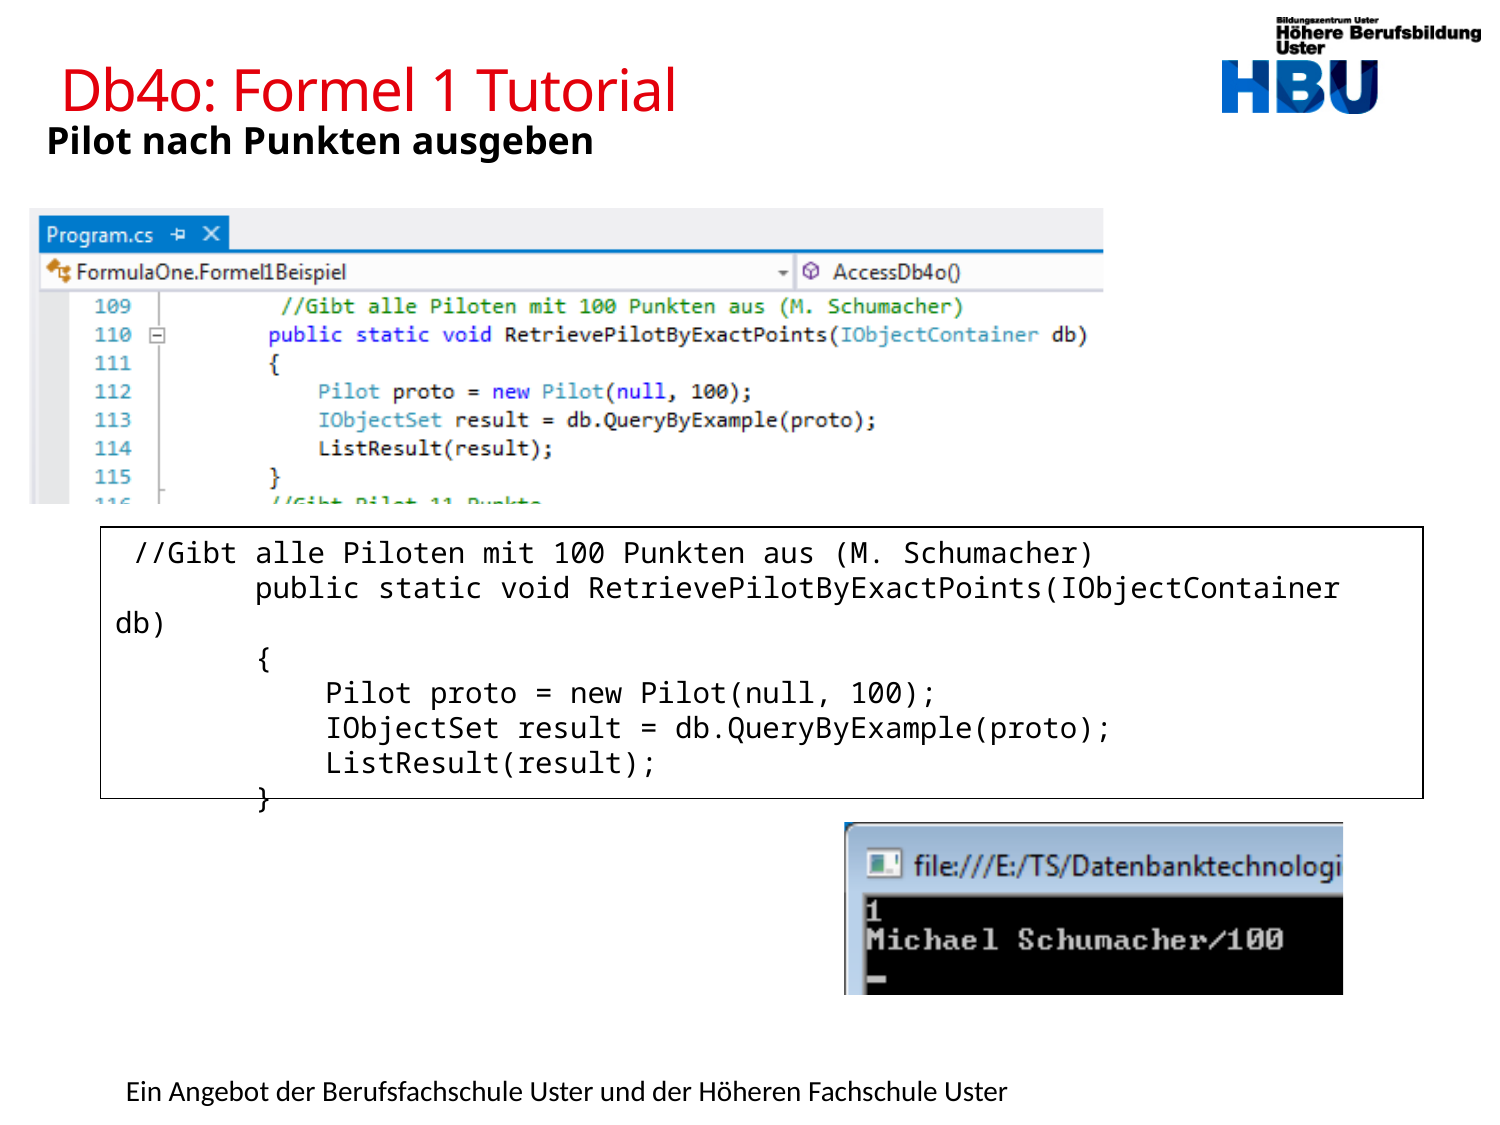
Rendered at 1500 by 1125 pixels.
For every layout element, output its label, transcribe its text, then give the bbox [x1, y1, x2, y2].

picture [29, 207, 1104, 504]
picture [1222, 17, 1481, 114]
list Pilot nach Punkten ausgeben [46, 117, 1442, 182]
text_box //Gibt alle Piloten mit 100 Punkten aus (M. Schumacher) public static void RetrievePilotByExactPoints(IObjectContainer db) { Pilot proto = new Pilot(null, 100); IObjectSet result = db.QueryByExample(proto); ListResult(result); } [100, 527, 1424, 799]
picture [844, 822, 1344, 996]
title Db4o: Formel 1 Tutorial [45, 46, 1442, 121]
